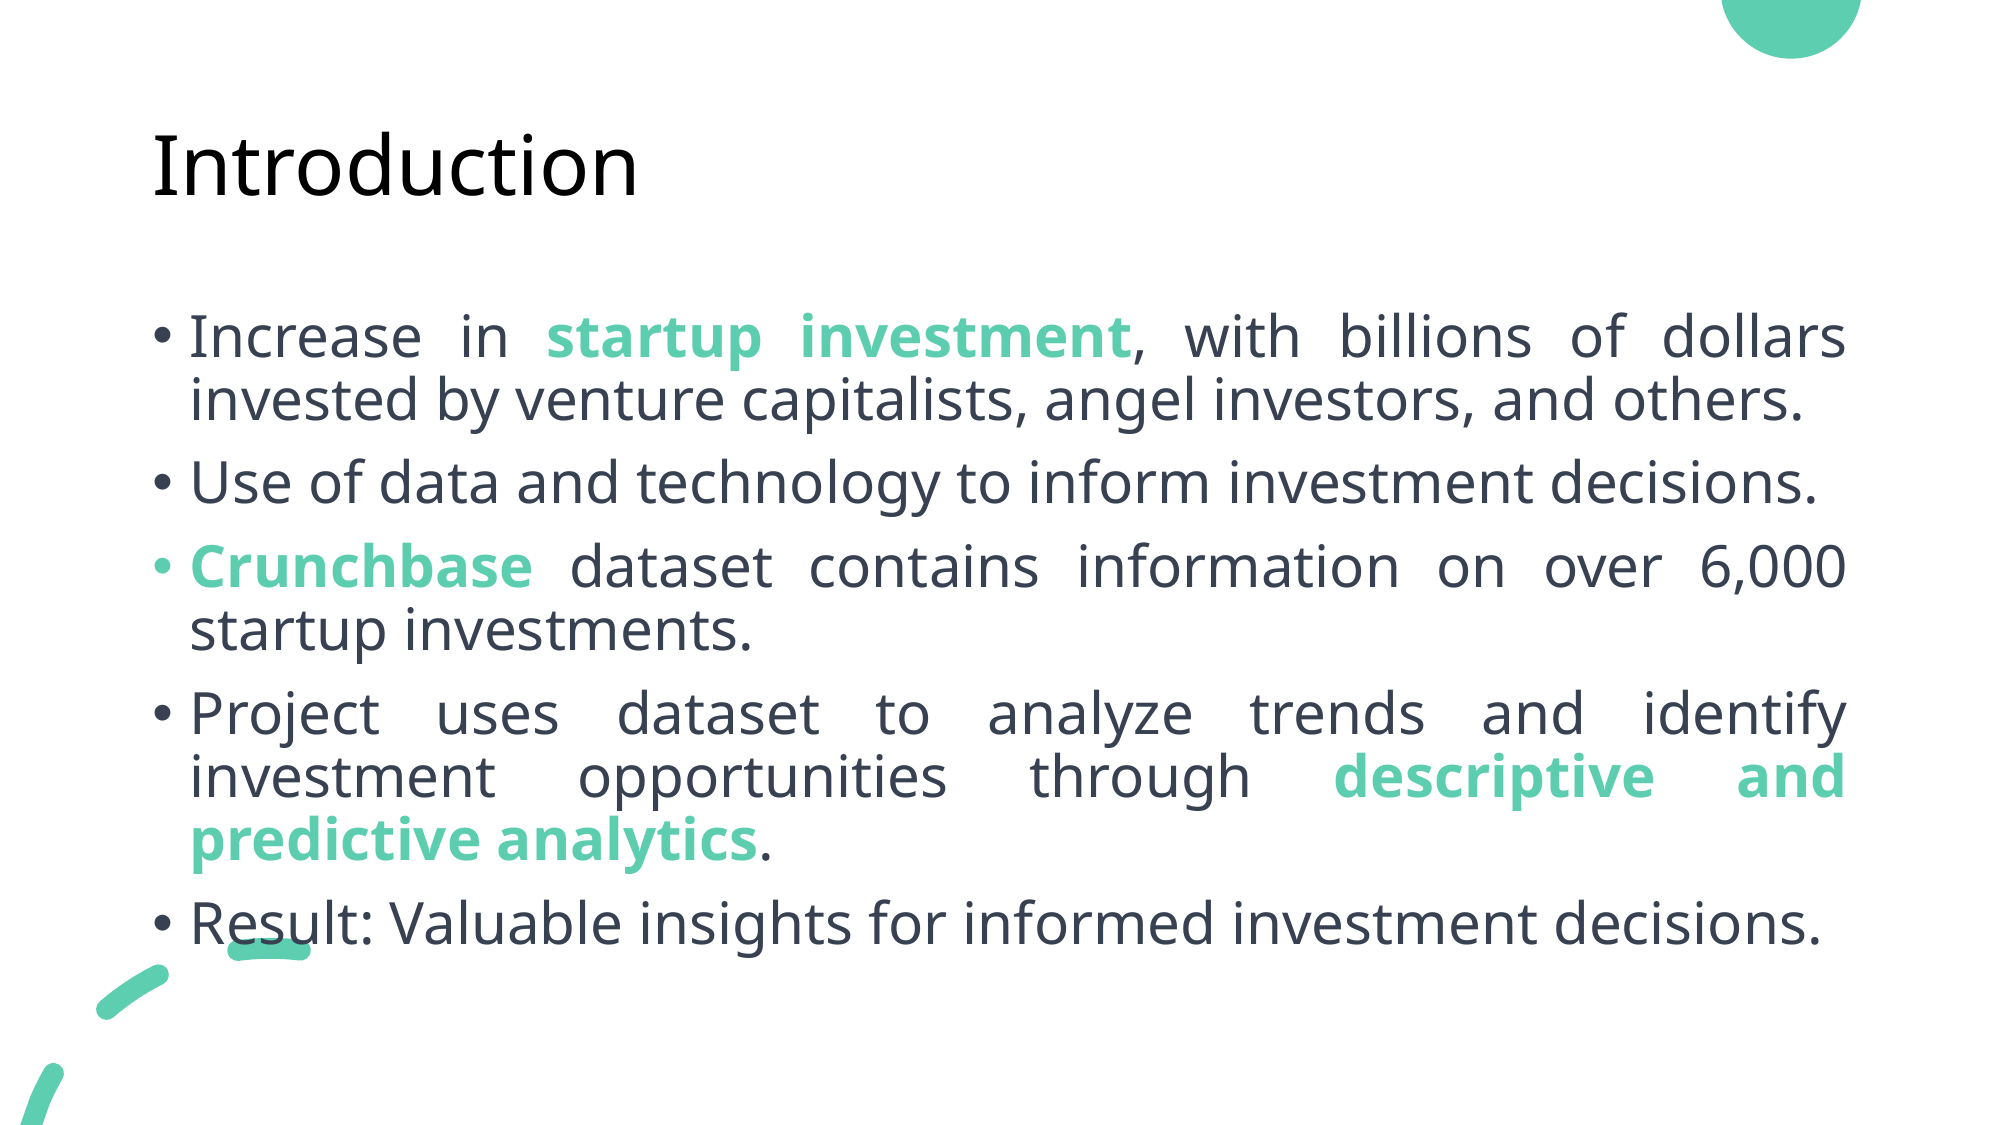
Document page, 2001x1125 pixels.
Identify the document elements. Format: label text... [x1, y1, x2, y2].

list Increase in startup investment, with billions of dollars invested by venture capitalists, angel investors, and others. Use of data and technology to inform investment decisions. Crunchbase dataset contains information on over 6,000 startup investments. Project uses dataset to analyze trends and identify investment opportunities through descriptive and predictive analytics. Result: Valuable insights for informed investment decisions. [137, 299, 1863, 933]
title Introduction [137, 59, 1863, 278]
